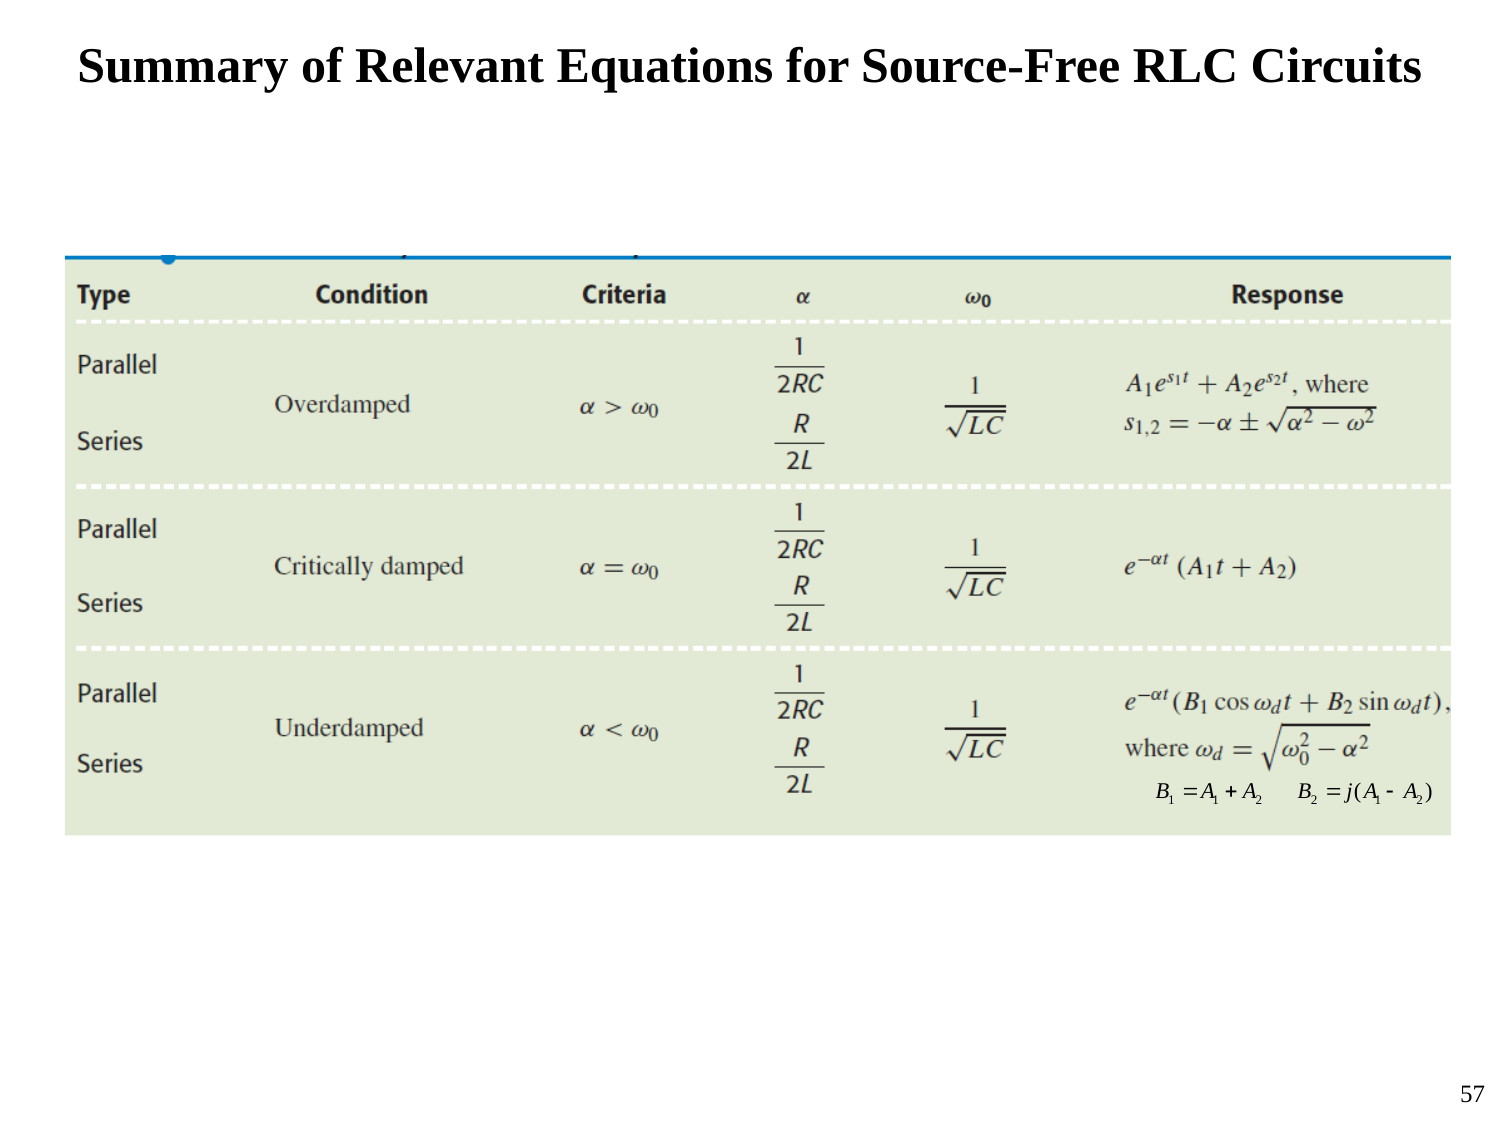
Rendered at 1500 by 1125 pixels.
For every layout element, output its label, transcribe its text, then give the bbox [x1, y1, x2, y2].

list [64, 255, 1452, 847]
title Summary of Relevant Equations for Source-Free RLC Circuits [0, 0, 1500, 126]
slide_number 57 [1186, 1069, 1500, 1125]
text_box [1293, 775, 1438, 809]
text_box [1151, 775, 1266, 809]
